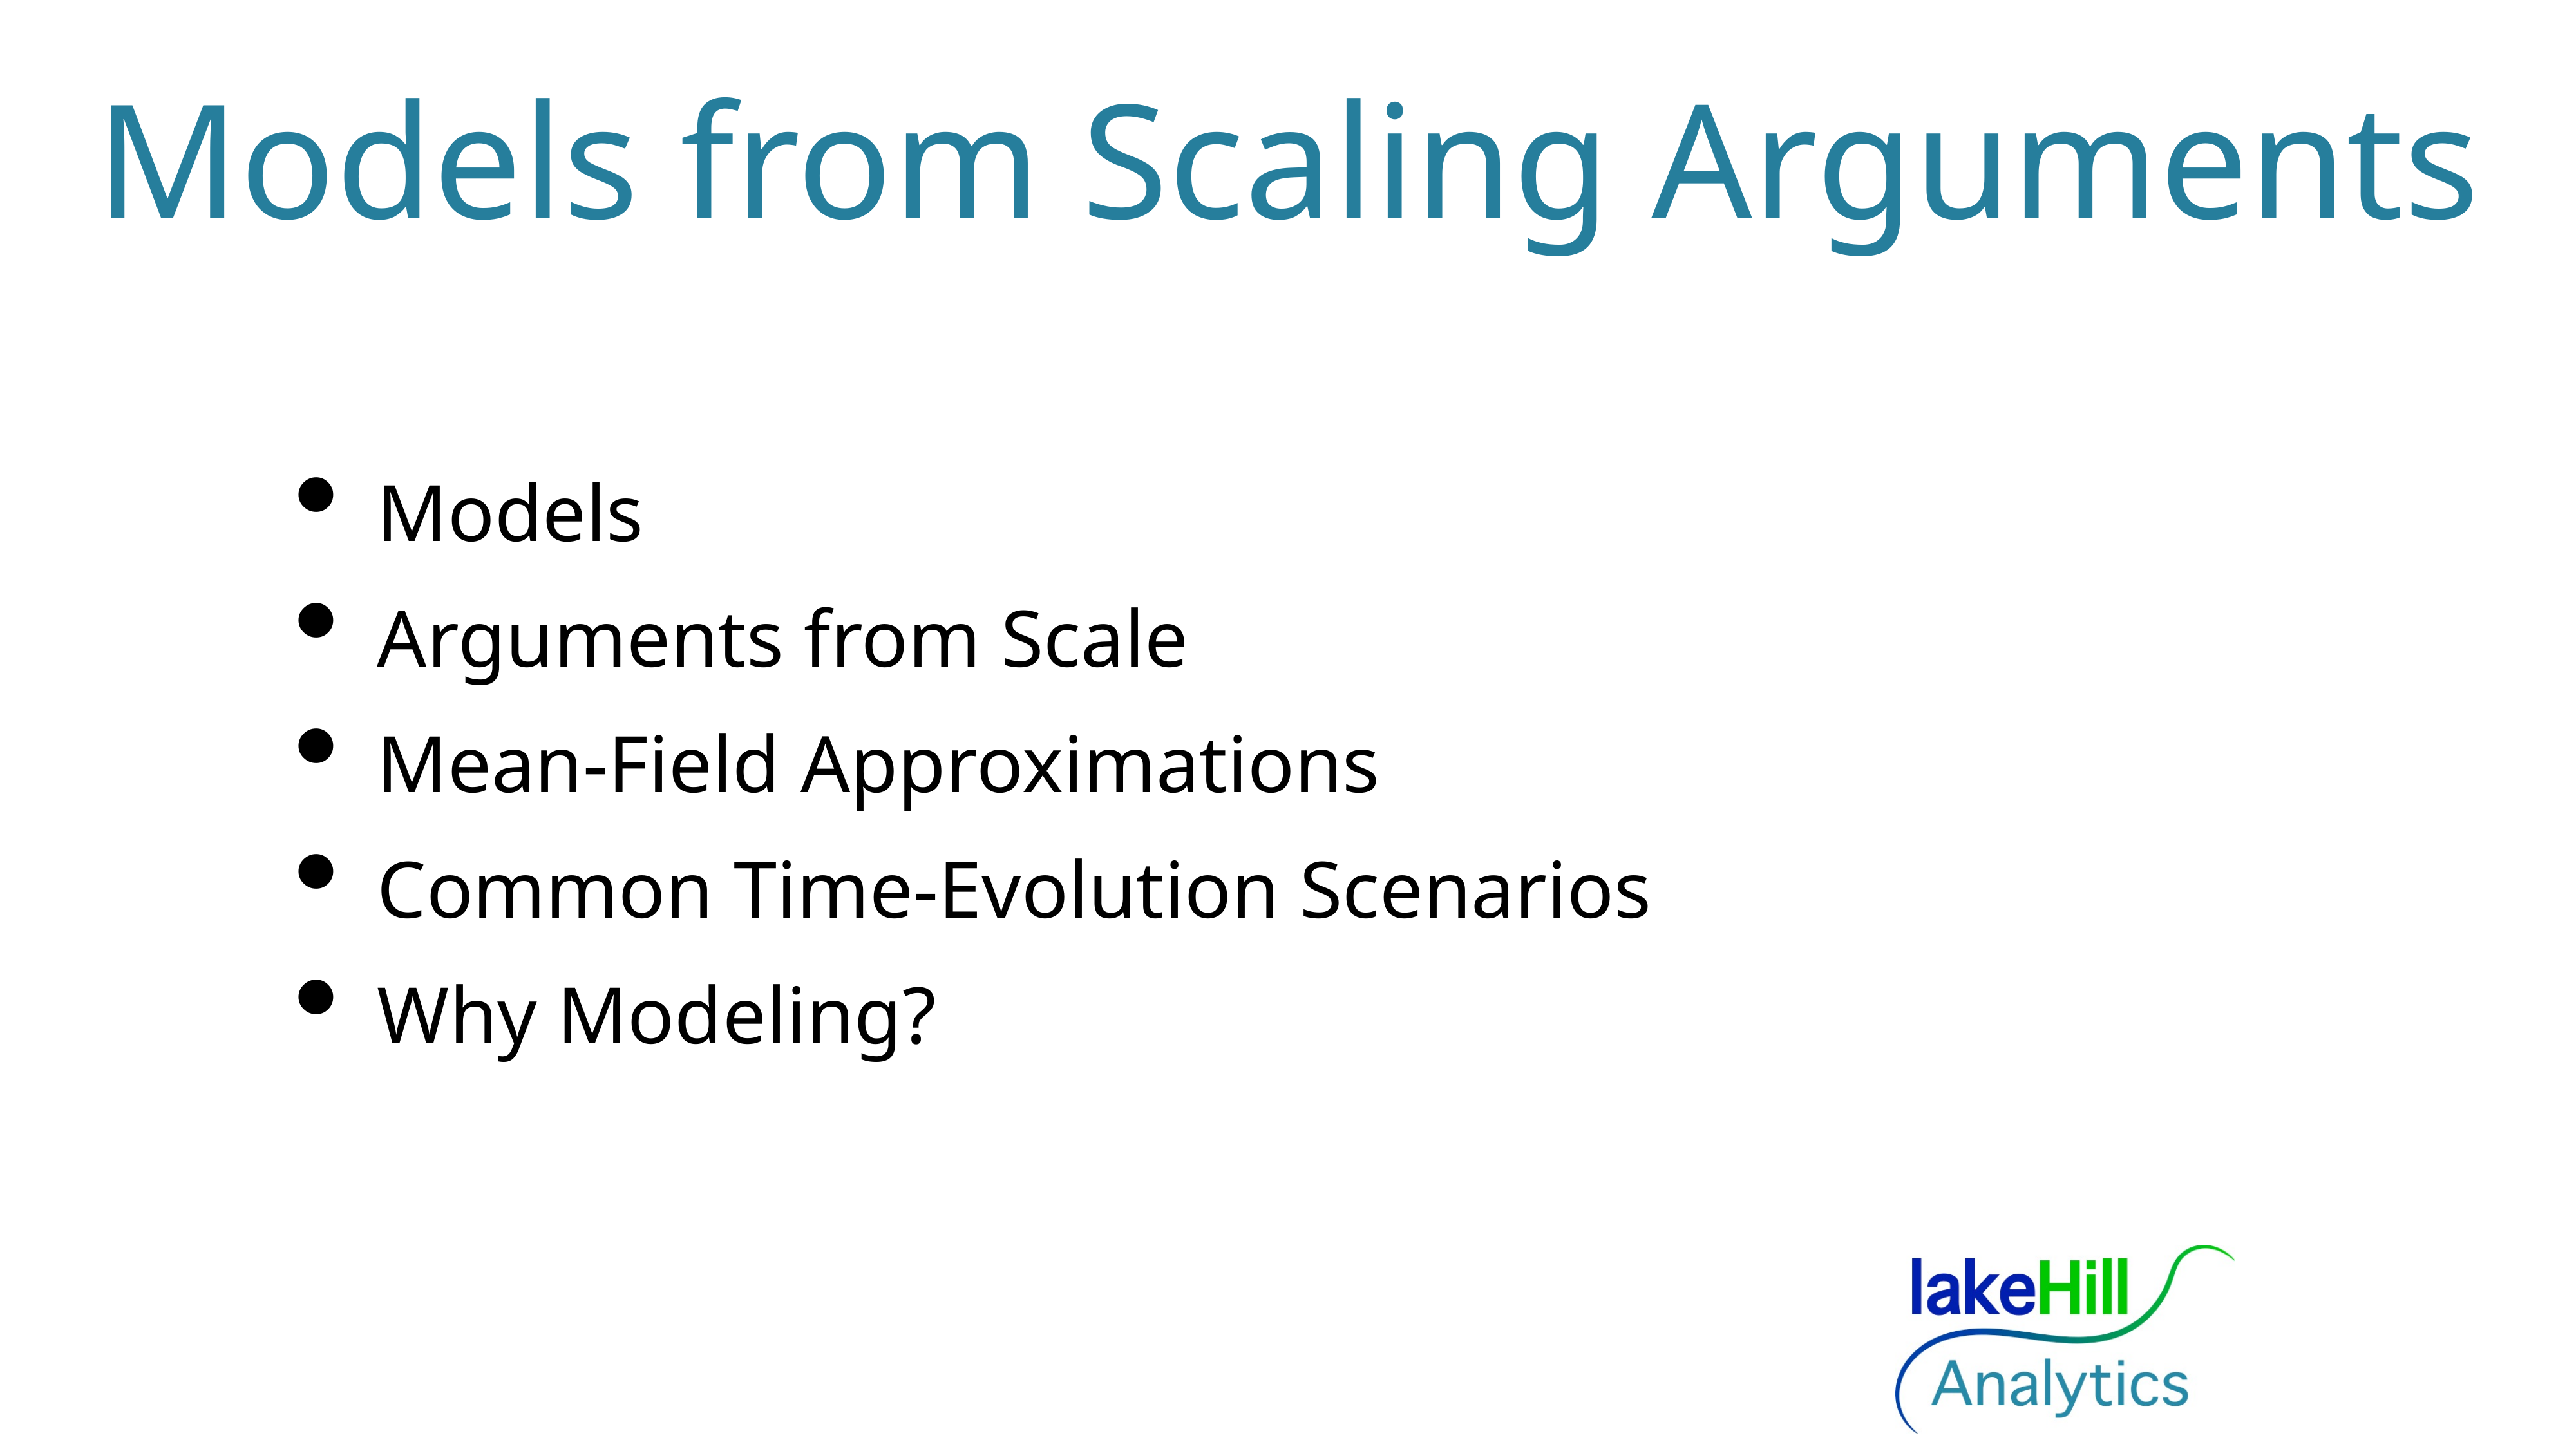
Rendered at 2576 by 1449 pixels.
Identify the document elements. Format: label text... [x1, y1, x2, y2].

list Models Arguments from Scale Mean-Field Approximations Common Time-Evolution Scenarios Why Modeling? [260, 261, 2066, 1261]
title Models from Scaling Arguments [69, 37, 2507, 274]
picture [1895, 1245, 2235, 1434]
